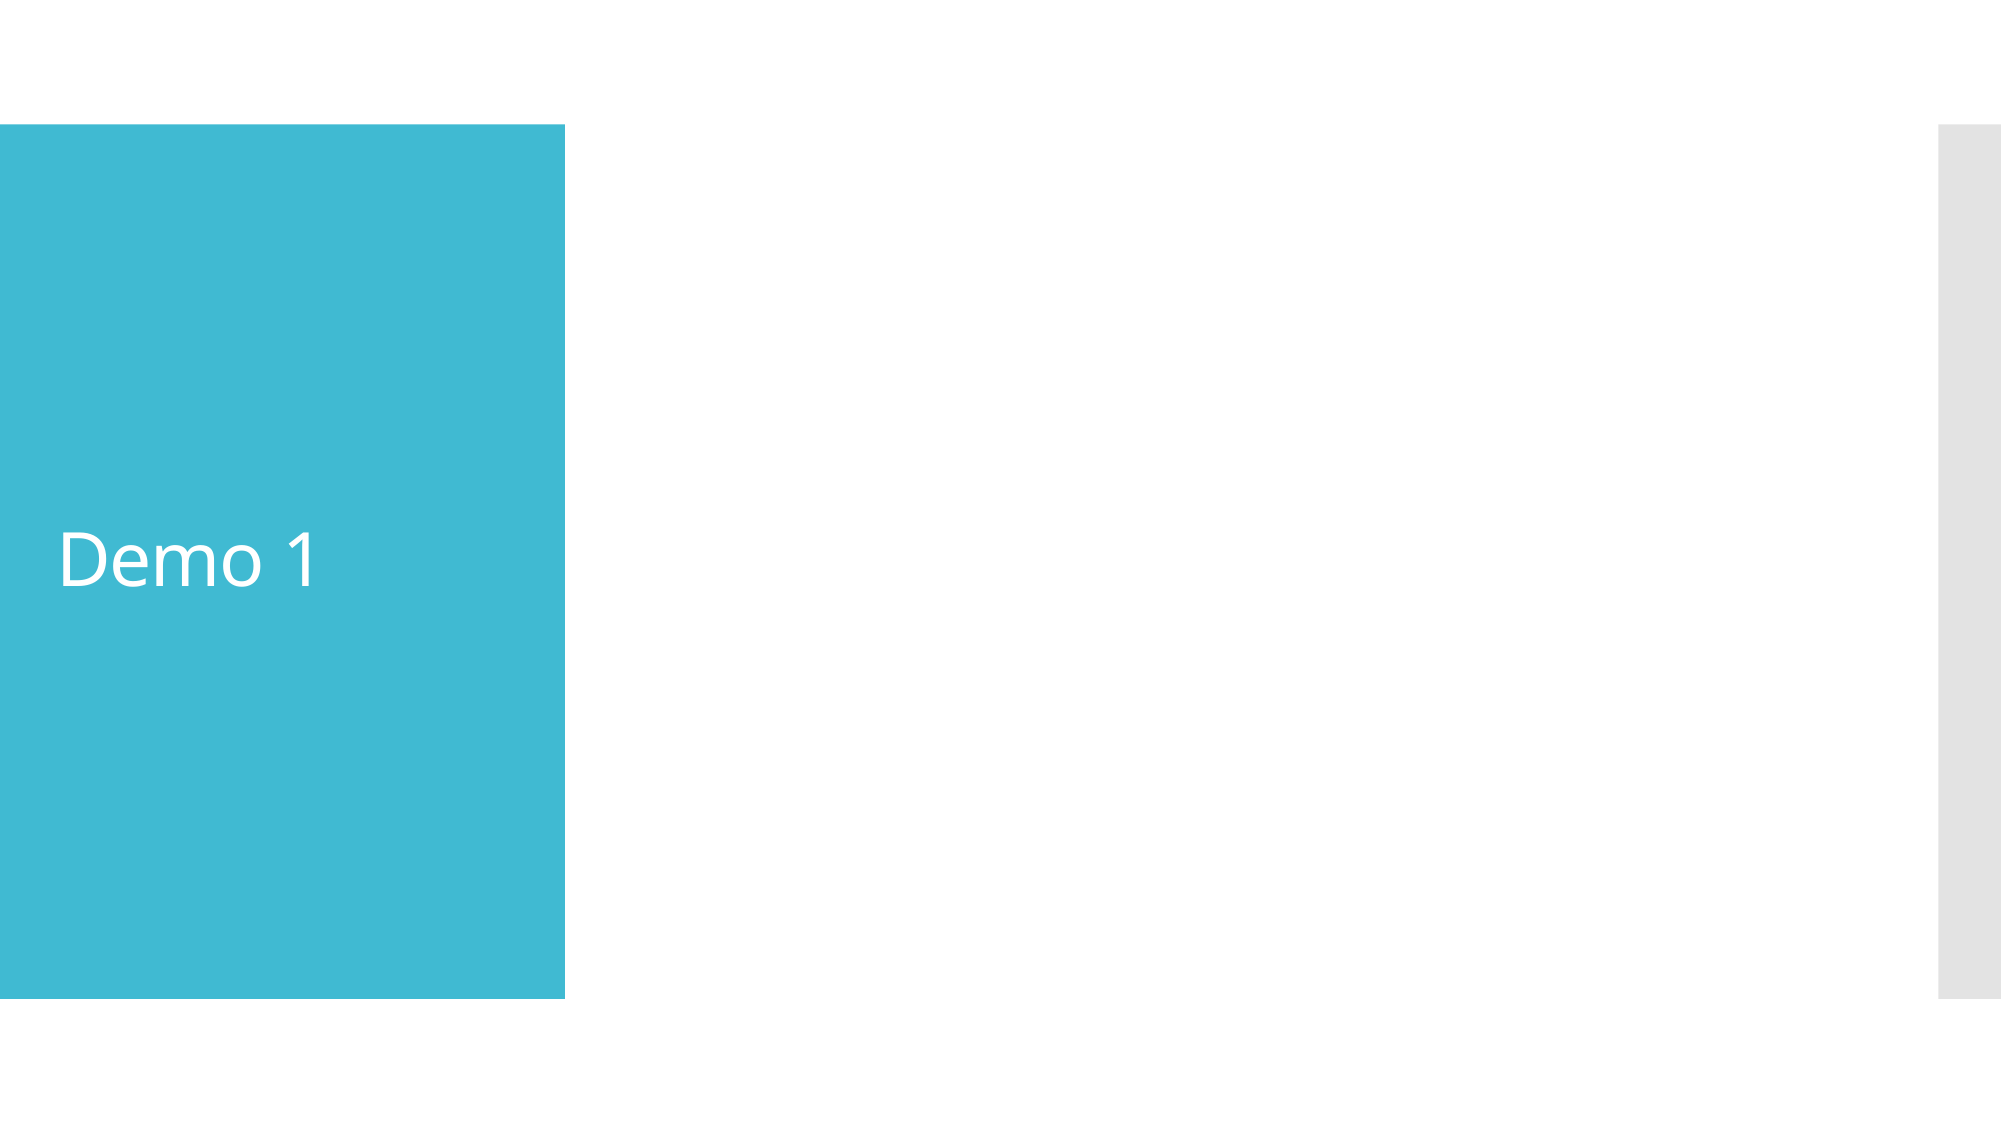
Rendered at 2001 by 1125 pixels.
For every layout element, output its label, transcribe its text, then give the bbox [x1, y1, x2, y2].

title Demo 1 [41, 184, 525, 940]
